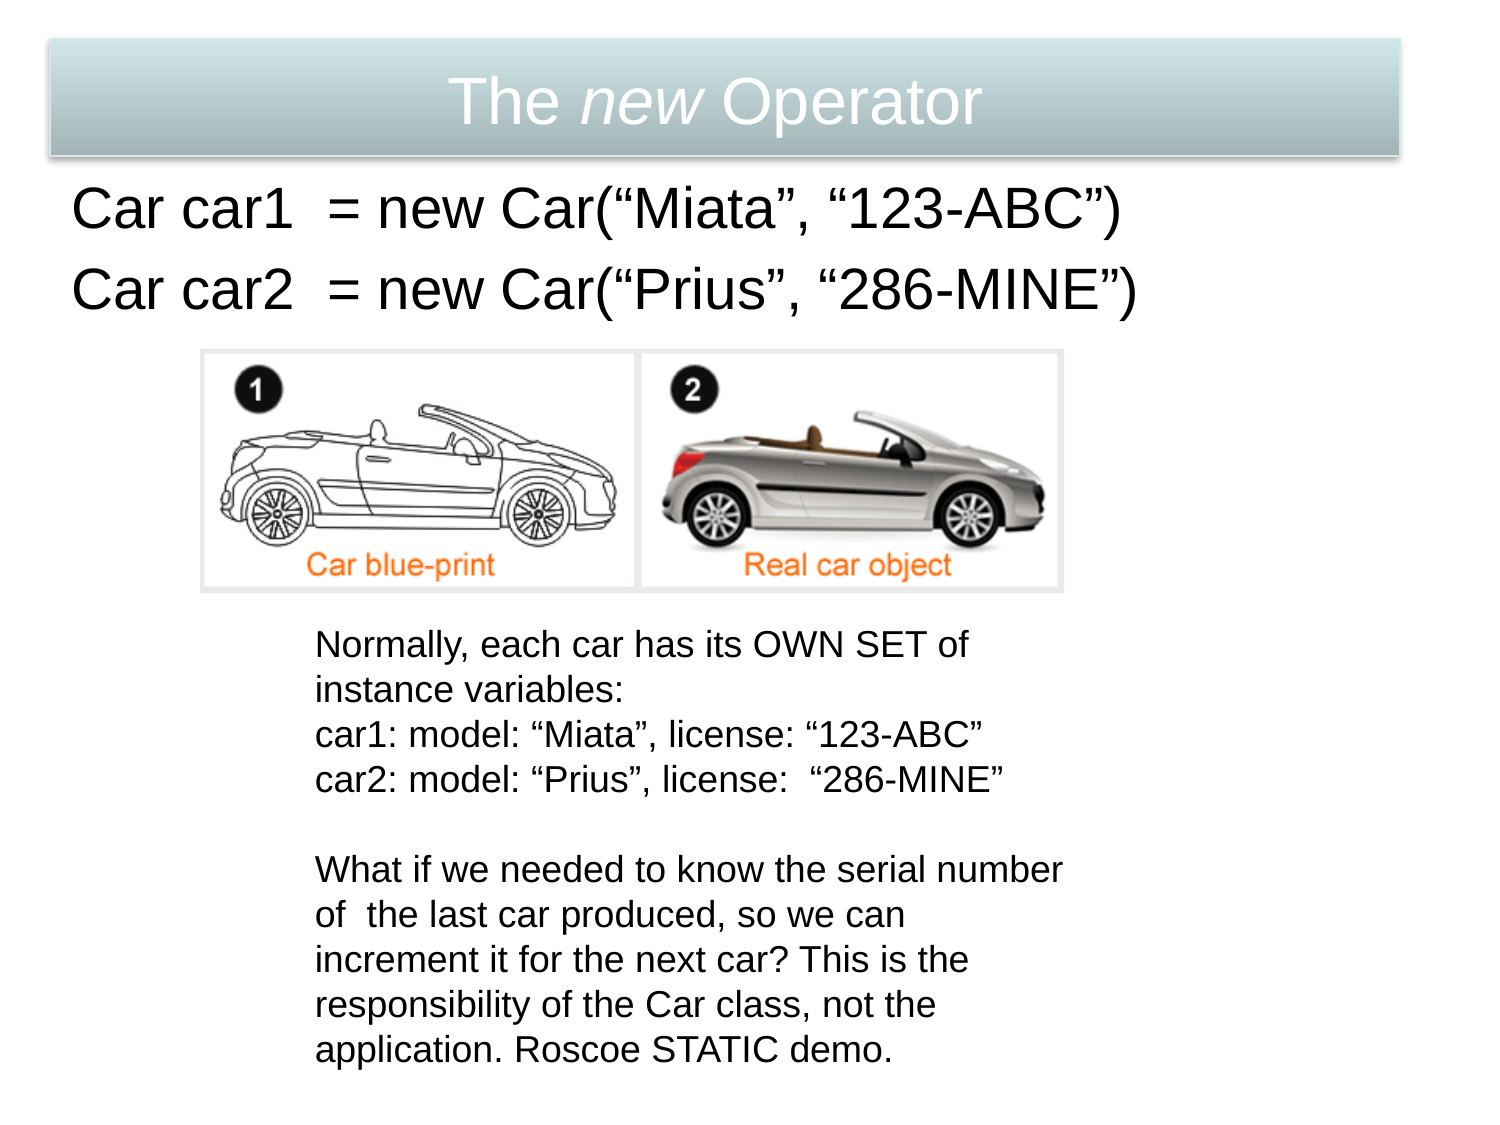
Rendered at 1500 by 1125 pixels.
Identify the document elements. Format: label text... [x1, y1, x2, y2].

title The new Operator [49, 38, 1401, 157]
text_box Normally, each car has its OWN SET of instance variables: car1: model: “Miata”, license: “123-ABC” car2: model: “Prius”, license: “286-MINE” What if we needed to know the serial number of the last car produced, so we can increment it for the next car? This is the responsibility of the Car class, not the application. Roscoe STATIC demo. [300, 612, 1088, 1078]
picture [199, 349, 1065, 593]
list Car car1 = new Car(“Miata”, “123-ABC”) Car car2 = new Car(“Prius”, “286-MINE”) [0, 162, 1297, 426]
